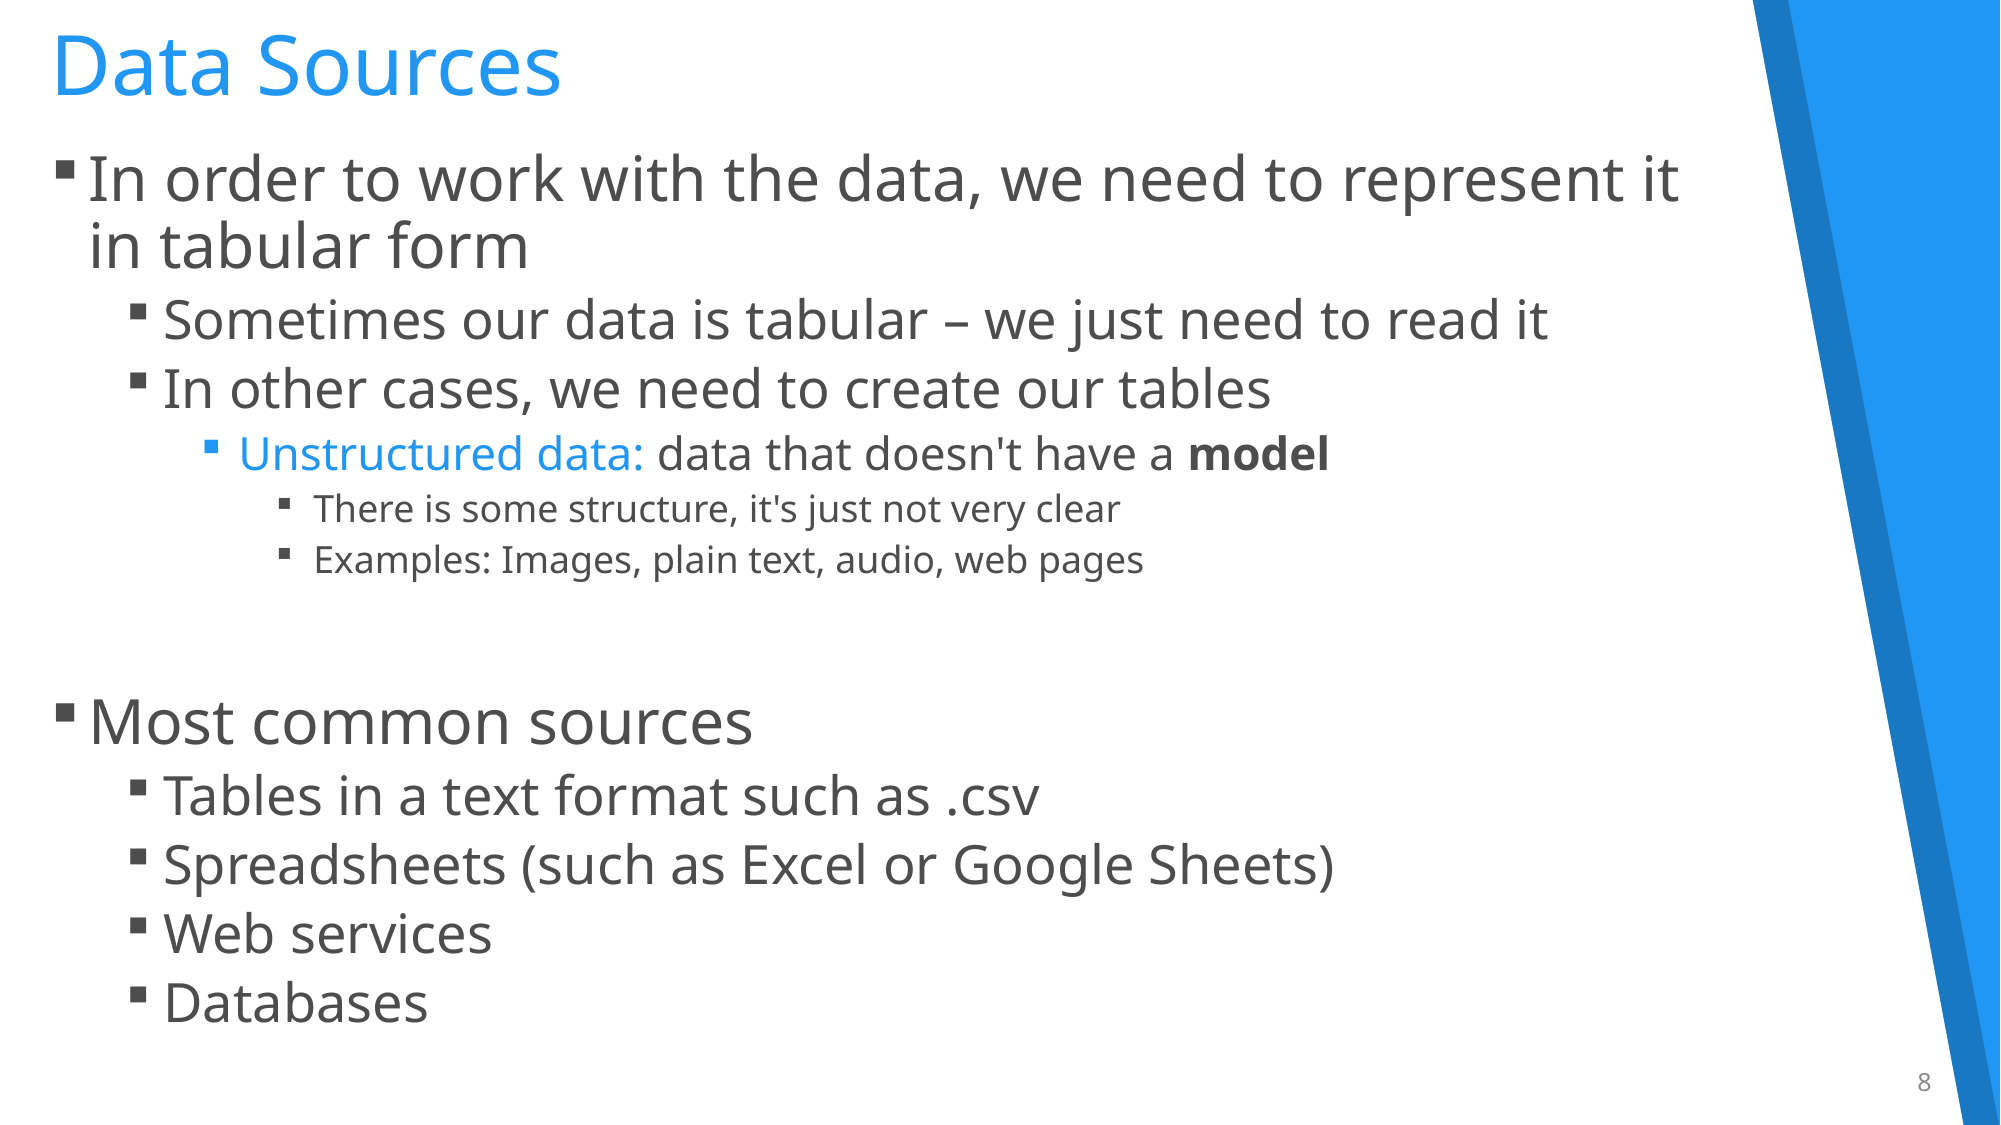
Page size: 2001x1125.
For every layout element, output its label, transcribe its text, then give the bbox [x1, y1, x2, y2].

title Data Sources [35, 0, 1959, 137]
list In order to work with the data, we need to represent it in tabular form Sometimes our data is tabular – we just need to read it In other cases, we need to create our tables Unstructured data: data that doesn't have a model There is some structure, it's just not very clear Examples: Images, plain text, audio, web pages Most common sources Tables in a text format such as .csv Spreadsheets (such as Excel or Google Sheets) Web services Databases [35, 139, 1959, 1103]
slide_number 8 [1877, 1053, 1947, 1114]
